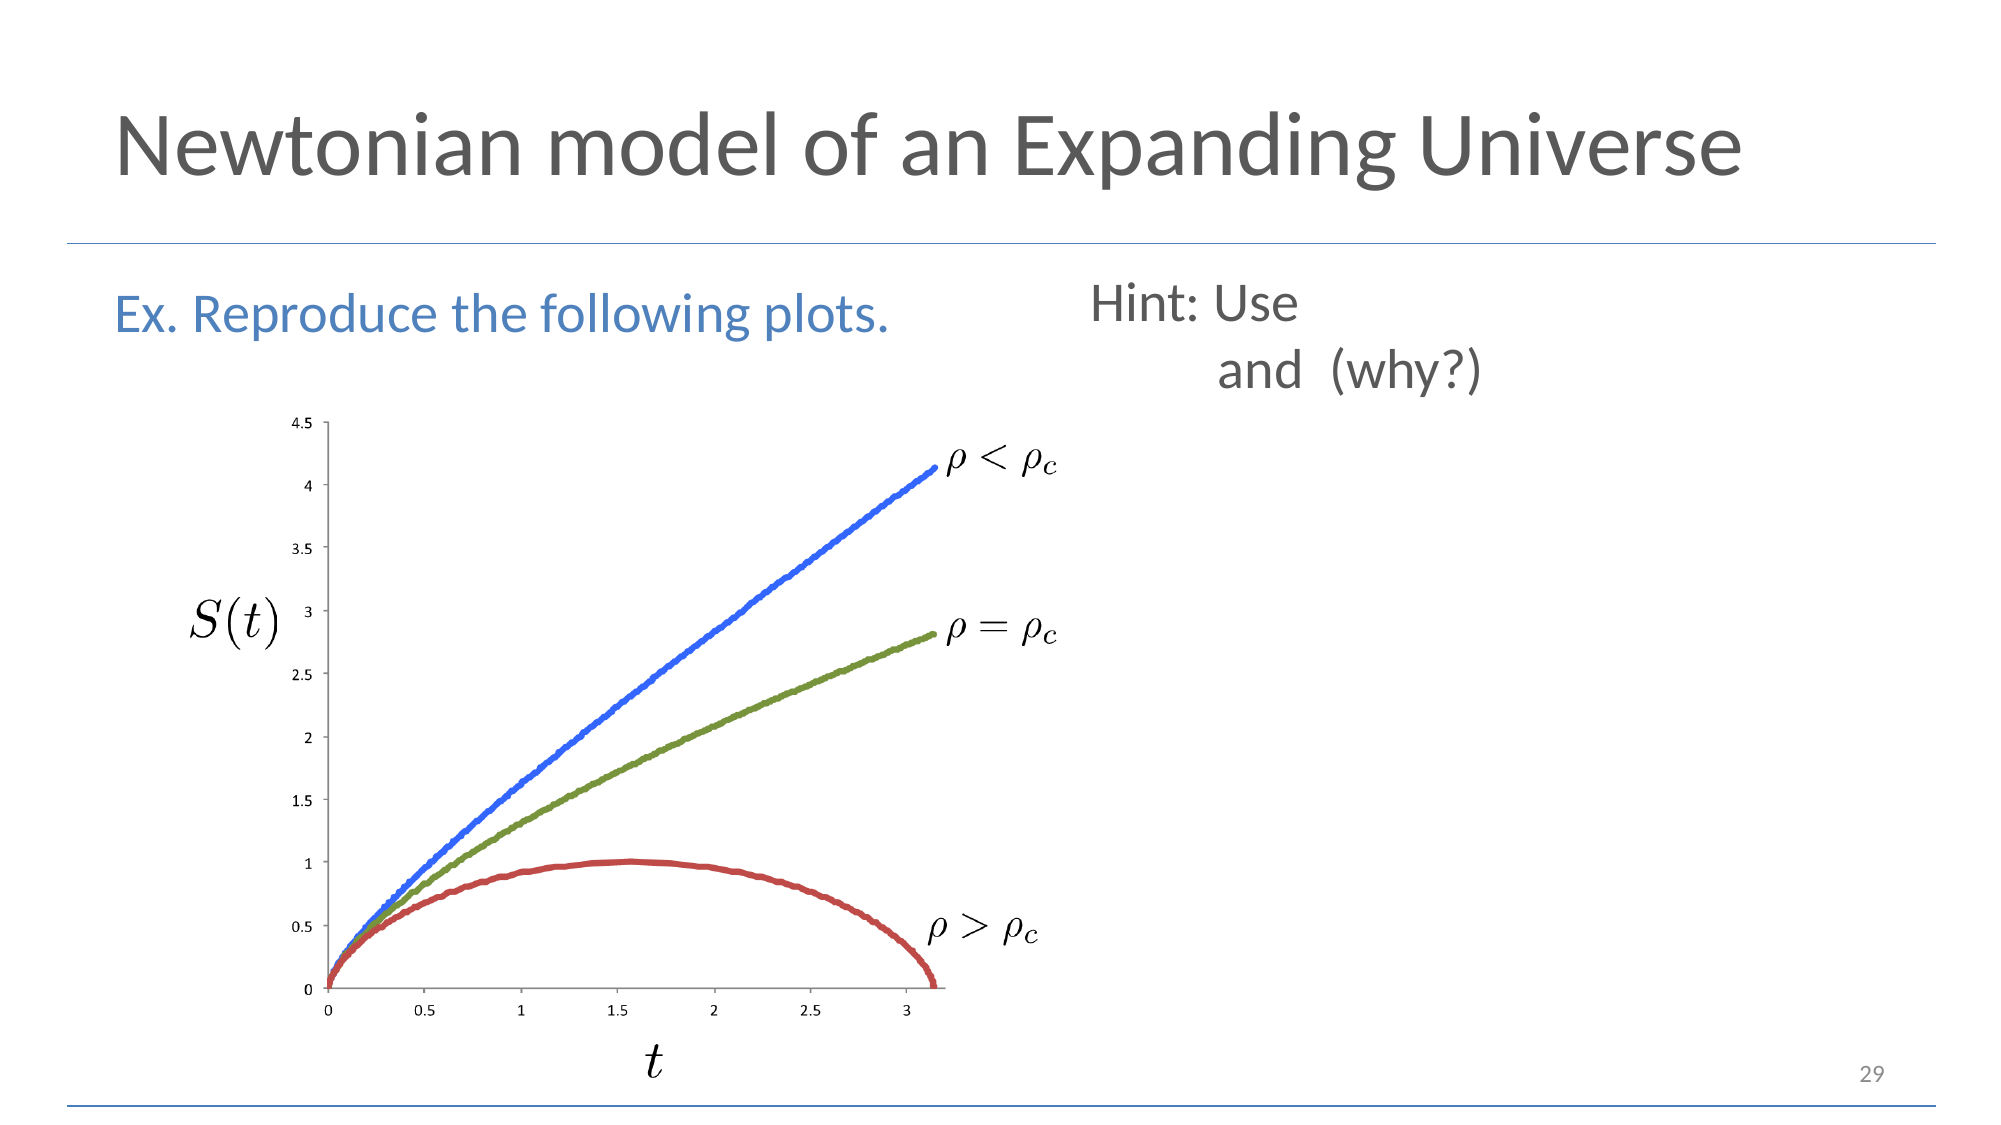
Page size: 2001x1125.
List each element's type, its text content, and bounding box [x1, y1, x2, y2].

picture [172, 409, 1082, 1103]
slide_number 29 [1433, 1042, 1900, 1103]
text_box Newtonian model of an Expanding Universe [99, 45, 1900, 233]
text_box Ex. Reproduce the following plots. [114, 276, 1818, 345]
